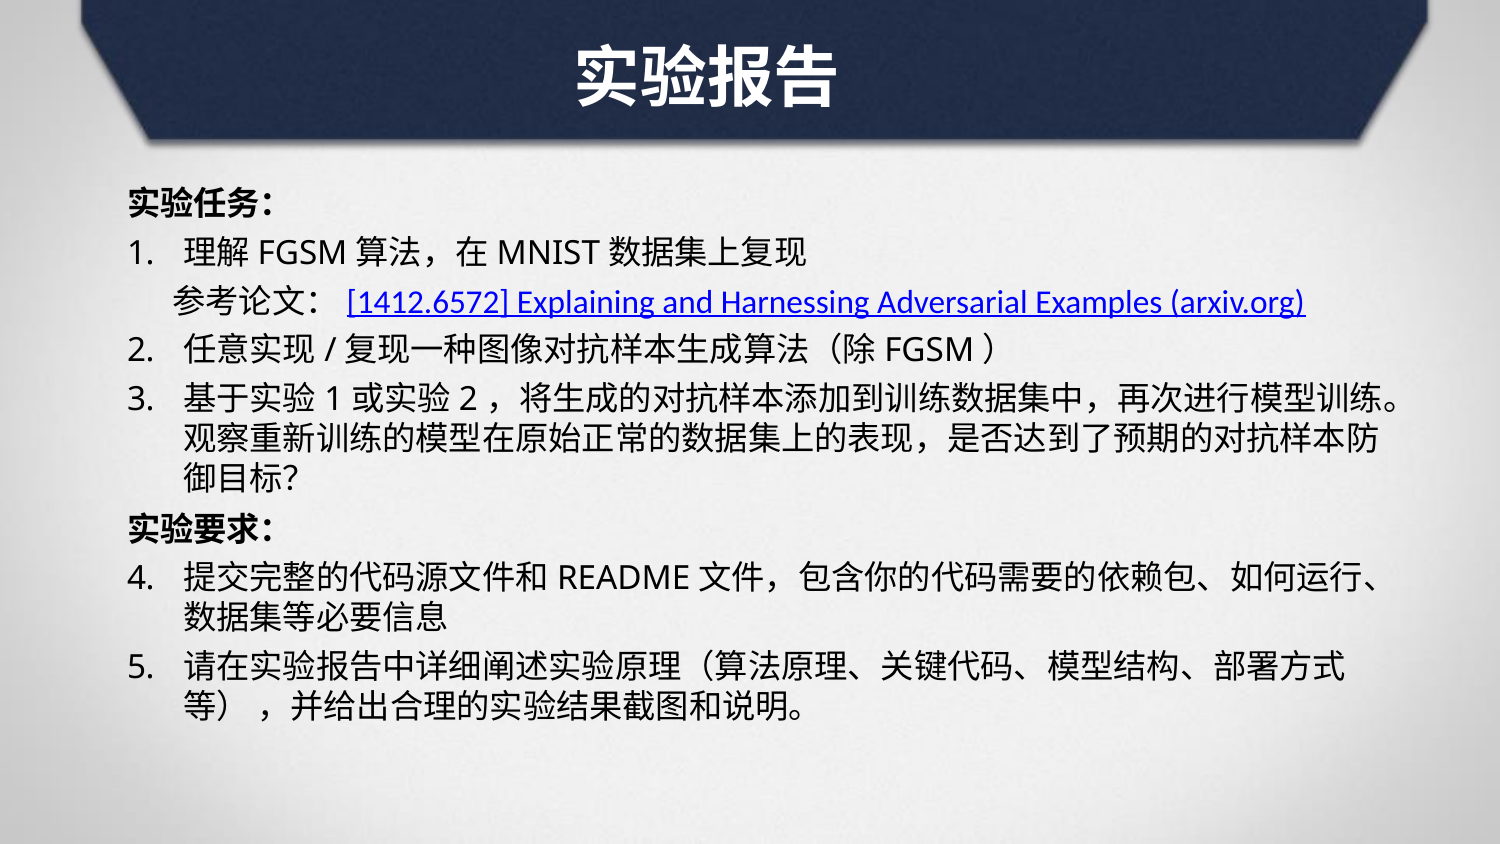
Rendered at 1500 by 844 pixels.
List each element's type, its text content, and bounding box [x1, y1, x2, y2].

picture [0, 0, 1500, 844]
text_box 实验任务： 理解FGSM算法，在MNIST数据集上复现 参考论文：[1412.6572] Explaining and Harnessing Adversarial Examples (arxiv.org) 任意实现/复现一种图像对抗样本生成算法（除FGSM） 基于实验1或实验2，将生成的对抗样本添加到训练数据集中，再次进行模型训练。观察重新训练的模型在原始正常的数据集上的表现，是否达到了预期的对抗样本防御目标？ 实验要求： 提交完整的代码源文件和README文件，包含你的代码需要的依赖包、如何运行、数据集等必要信息 请在实验报告中详细阐述实验原理（算法原理、关键代码、模型结构、部署方式等） ，并给出合理的实验结果截图和说明。 [124, 171, 1413, 725]
title 实验报告 [571, 32, 870, 171]
